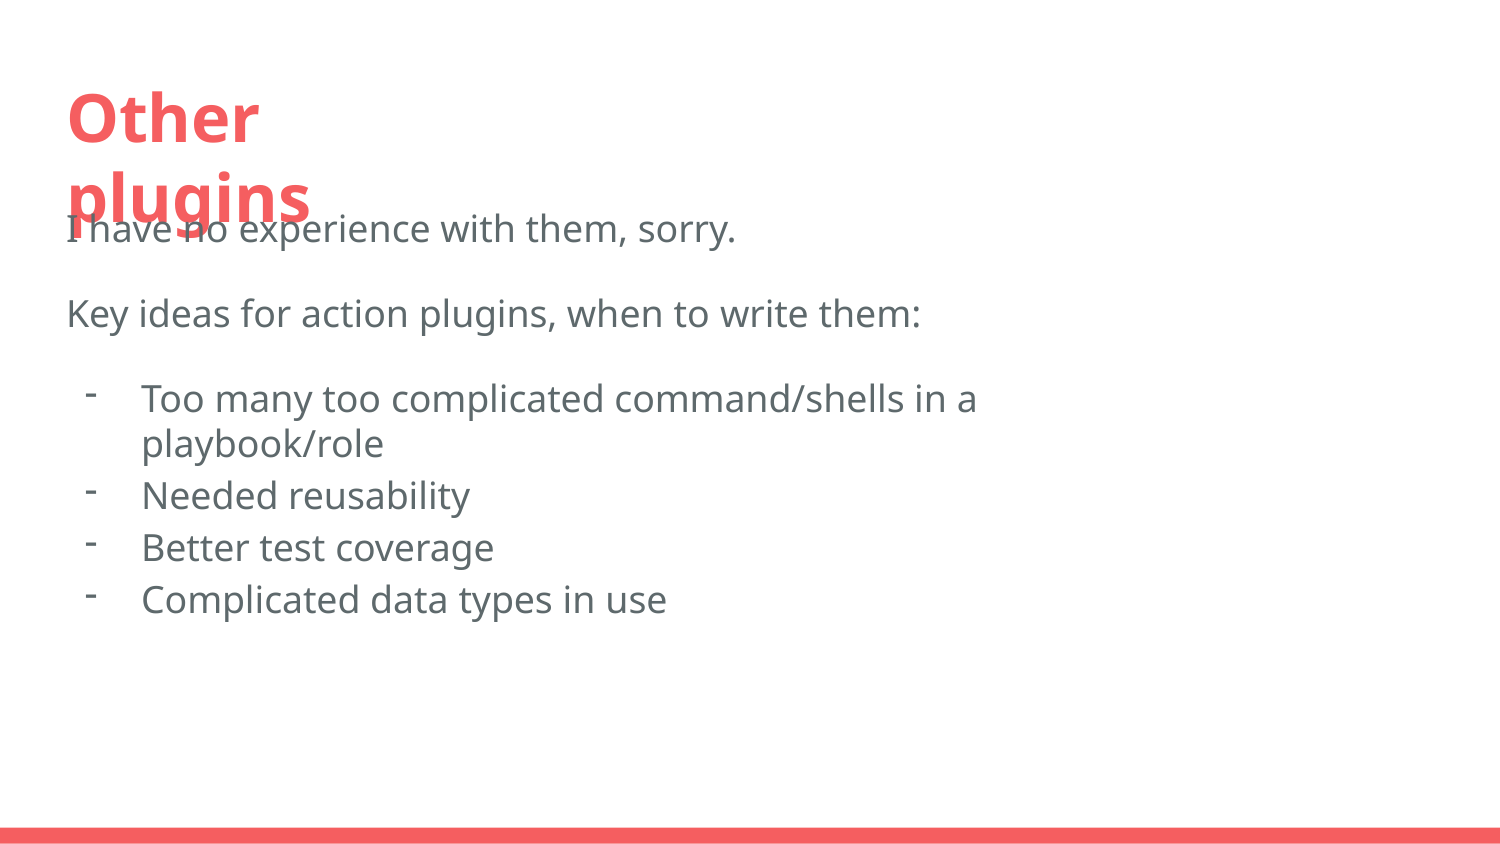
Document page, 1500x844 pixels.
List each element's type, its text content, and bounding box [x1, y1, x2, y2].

text_box I have no experience with them, sorry. Key ideas for action plugins, when to write them: Too many too complicated command/shells in a playbook/role Needed reusability Better test coverage Complicated data types in use [64, 203, 1187, 621]
title Other plugins [64, 73, 471, 203]
